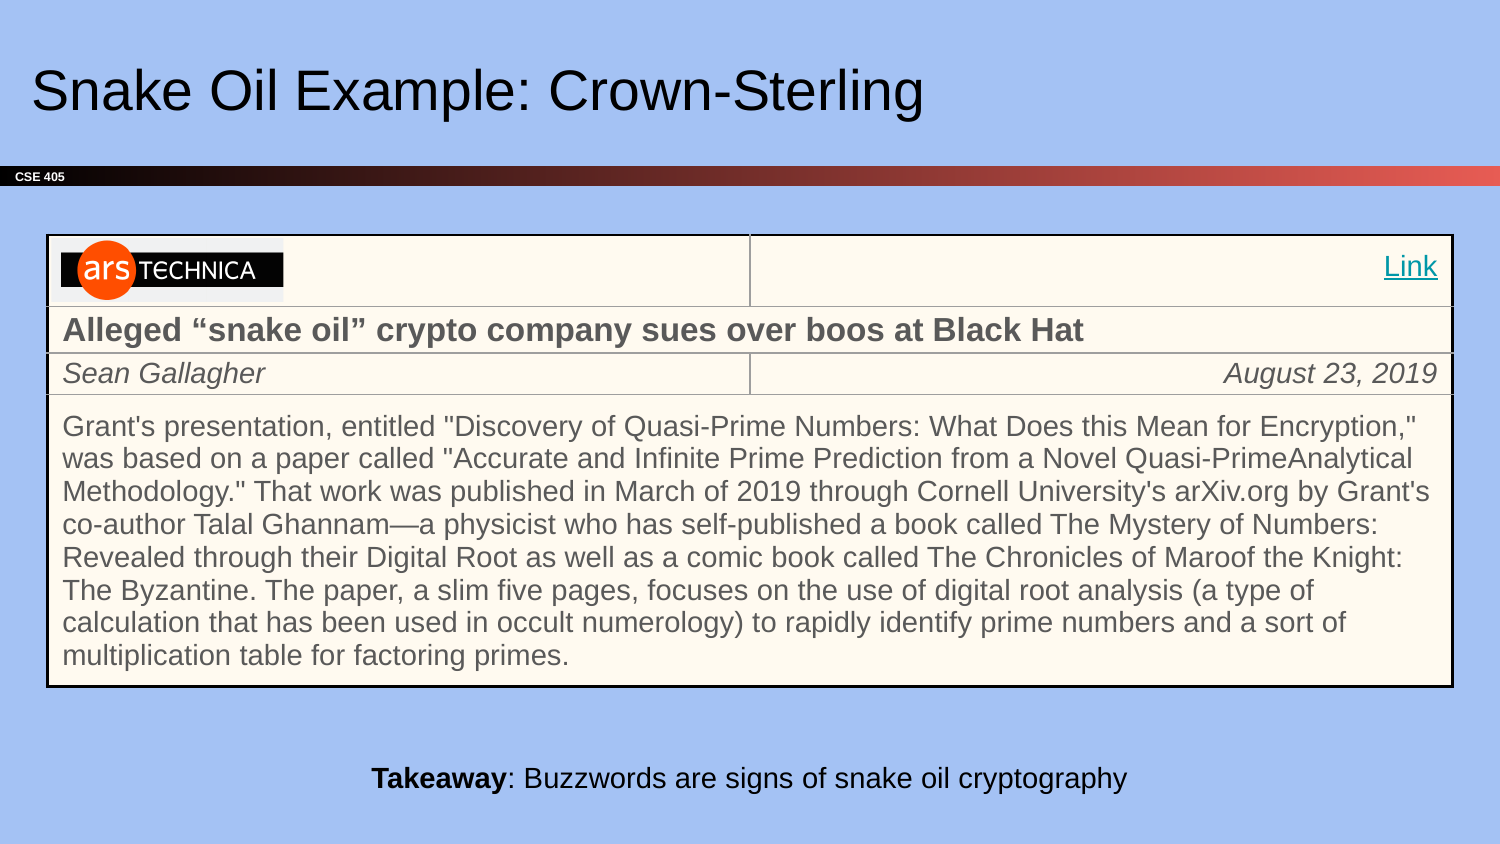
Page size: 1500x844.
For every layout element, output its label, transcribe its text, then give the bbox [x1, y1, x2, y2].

table_header Link [751, 236, 1451, 306]
table_header [49, 236, 749, 306]
table_cell Alleged “snake oil” crypto company sues over boos at Black Hat [49, 307, 1451, 352]
picture [51, 238, 284, 302]
list Takeaway: Buzzwords are signs of snake oil cryptography [84, 741, 1416, 836]
table_cell August 23, 2019 [751, 354, 1451, 394]
table_cell Sean Gallagher [49, 354, 749, 394]
title Snake Oil Example: Crown-Sterling [16, 44, 1415, 139]
table_cell Grant's presentation, entitled "Discovery of Quasi-Prime Numbers: What Does this Mean for Encryption," was based on a paper called "Accurate and Infinite Prime Prediction from a Novel Quasi-PrimeAnalytical Methodology." That work was published in March of 2019 through Cornell University's arXiv.org by Grant's co-author Talal Ghannam—a physicist who has self-published a book called The Mystery of Numbers: Revealed through their Digital Root as well as a comic book called The Chronicles of Maroof the Knight: The Byzantine. The paper, a slim five pages, focuses on the use of digital root analysis (a type of calculation that has been used in occult numerology) to rapidly identify prime numbers and a sort of multiplication table for factoring primes. [49, 395, 1451, 685]
